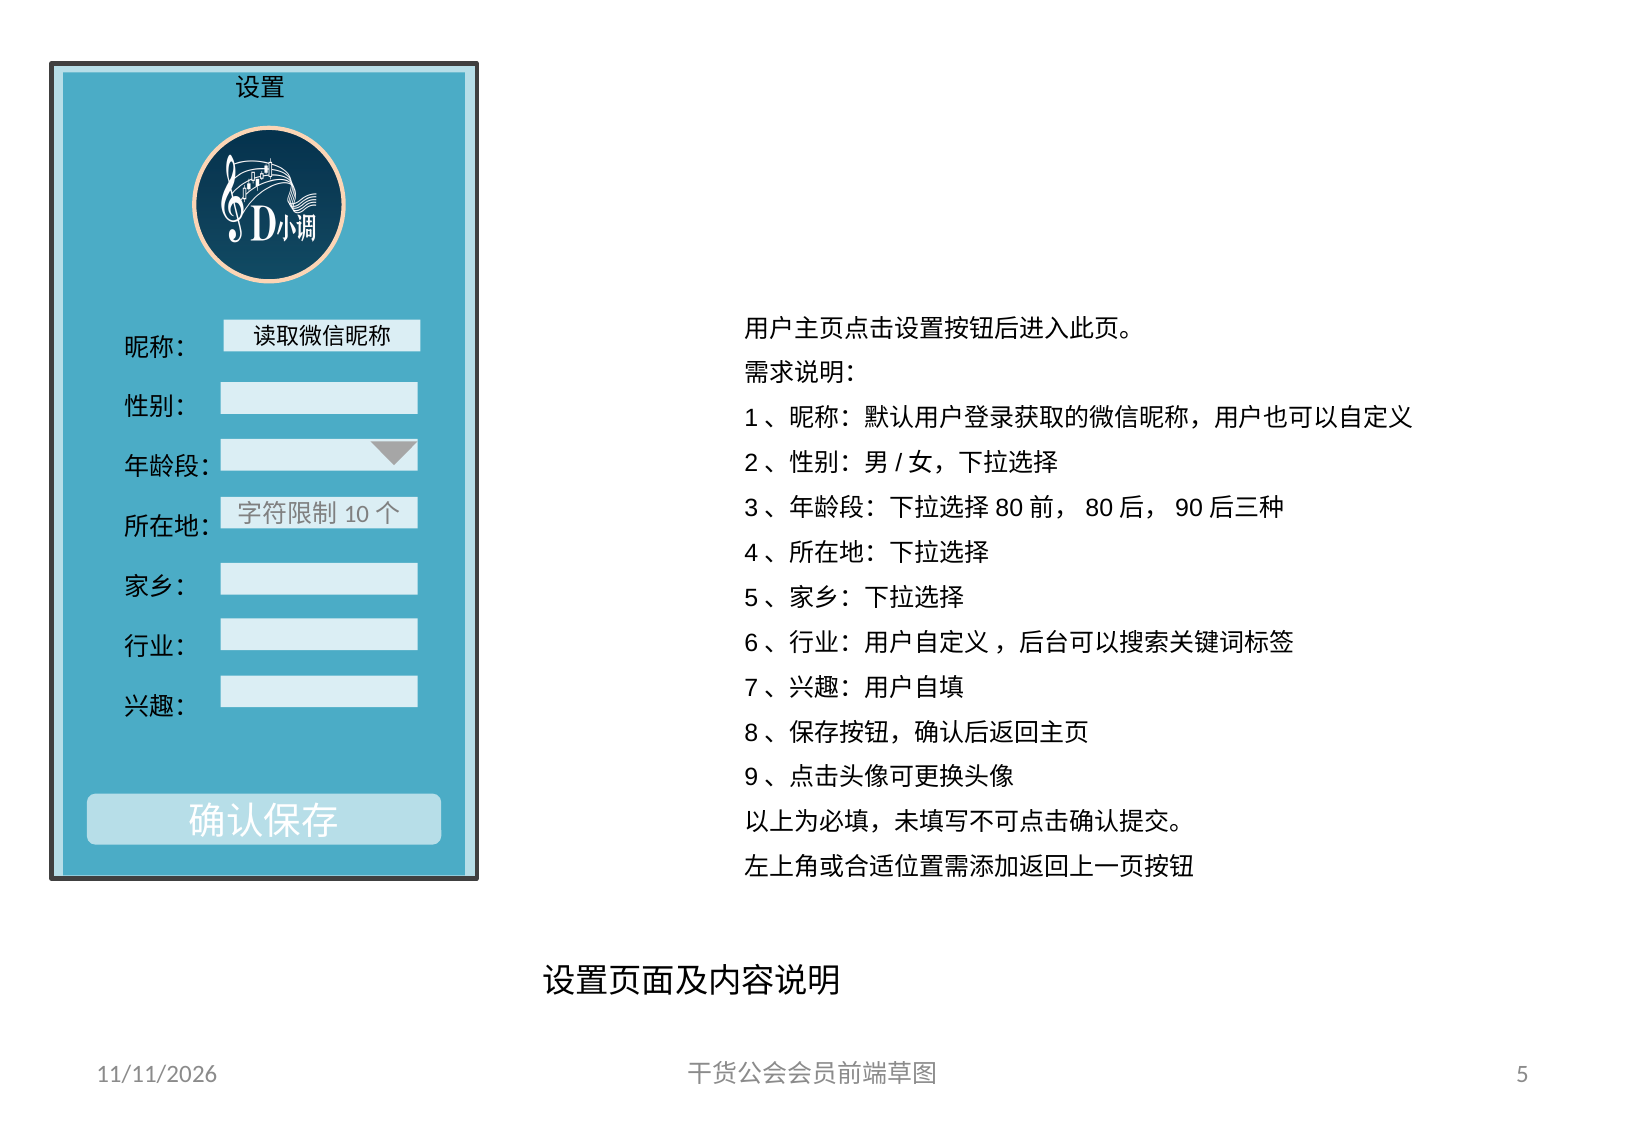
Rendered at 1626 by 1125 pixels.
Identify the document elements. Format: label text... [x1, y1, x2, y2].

slide_number 5 [1164, 1042, 1544, 1103]
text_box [51, 63, 477, 879]
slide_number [81, 1042, 461, 1103]
text_box 用户主页点击设置按钮后进入此页。 需求说明： 1、昵称：默认用户登录获取的微信昵称，用户也可以自定义 2、性别：男/女，下拉选择 3、年龄段：下拉选择80前，80后，90后三种 4、所在地：下拉选择 5、家乡：下拉选择 6、行业：用户自定义 ，后台可以搜索关键词标签 7、兴趣：用户自填 8、保存按钮，确认后返回主页 9、点击头像可更换头像 以上为必填，未填写不可点击确认提交。 左上角或合适位置需添加返回上一页按钮 [729, 289, 1430, 933]
footer 干货公会会员前端草图 [555, 1042, 1070, 1103]
text_box 设置页面及内容说明 [476, 952, 907, 1007]
